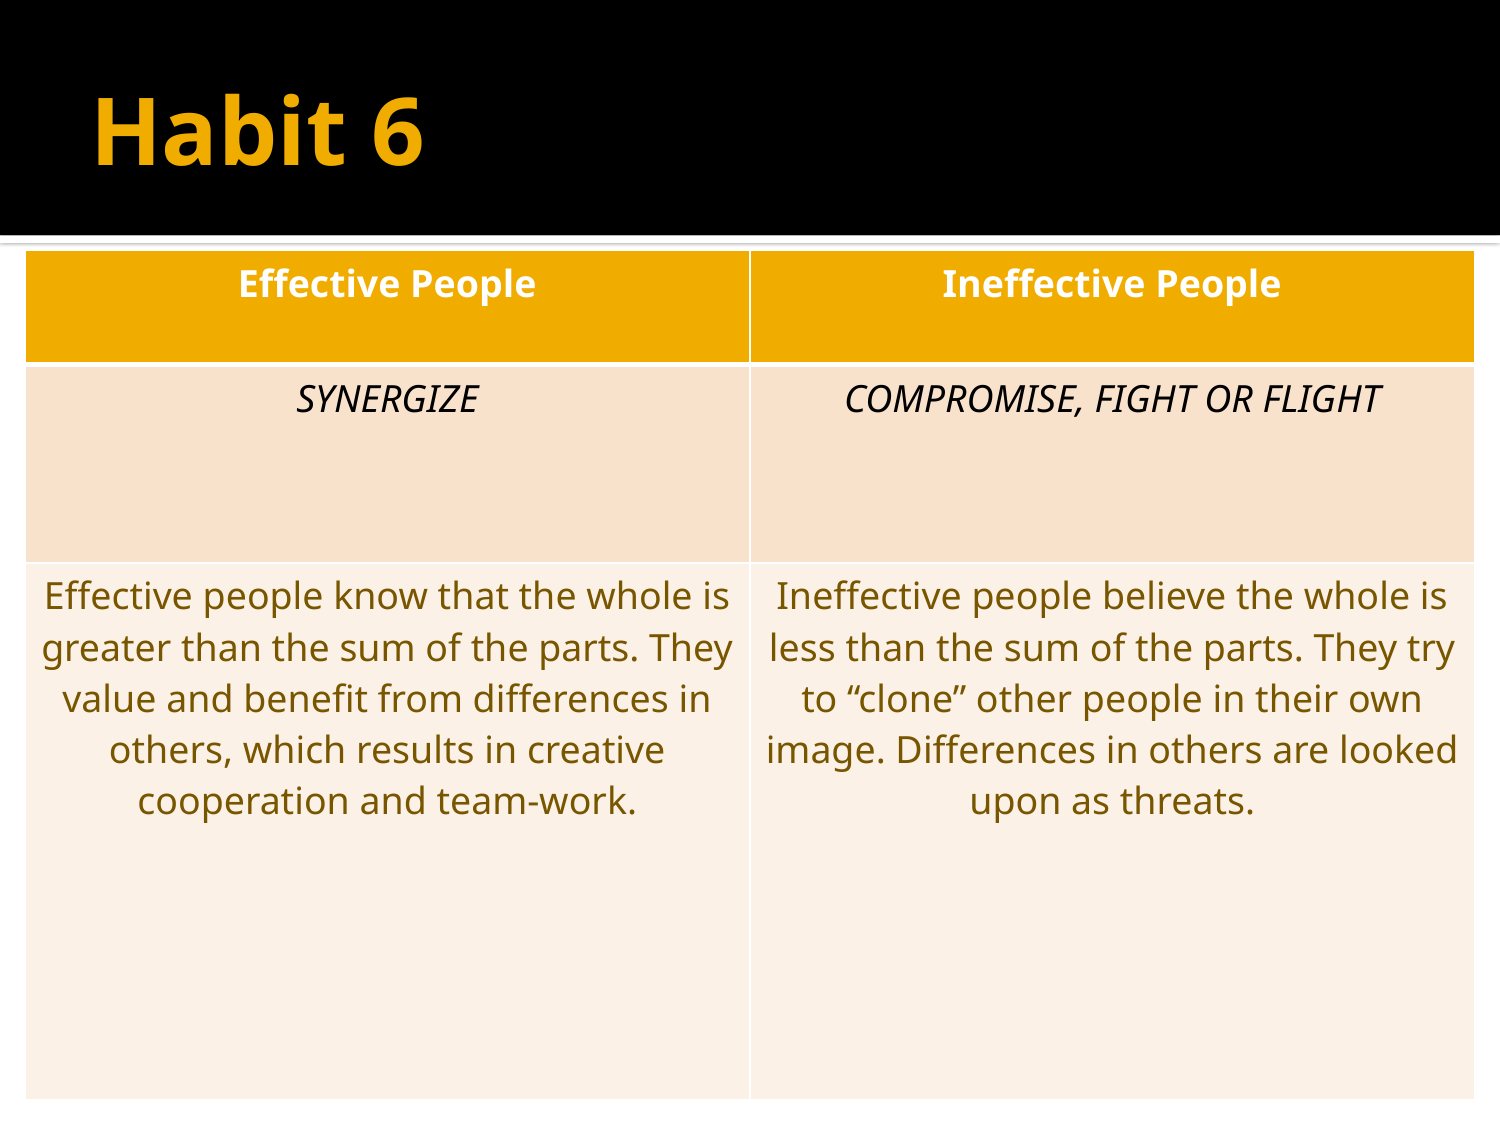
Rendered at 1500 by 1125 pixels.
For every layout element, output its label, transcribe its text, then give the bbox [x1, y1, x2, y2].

table_cell Ineffective people believe the whole is less than the sum of the parts. They try to “clone” other people in their own image. Differences in others are looked upon as threats. [751, 564, 1474, 1099]
title Habit 6 [75, 25, 1425, 231]
table_cell Effective people know that the whole is greater than the sum of the parts. They value and benefit from differences in others, which results in creative cooperation and team-work. [26, 564, 749, 1099]
table_header Ineffective People [751, 251, 1474, 362]
table_cell SYNERGIZE [26, 367, 749, 562]
table_header Effective People [26, 251, 749, 362]
table_cell COMPROMISE, FIGHT OR FLIGHT [751, 367, 1474, 562]
